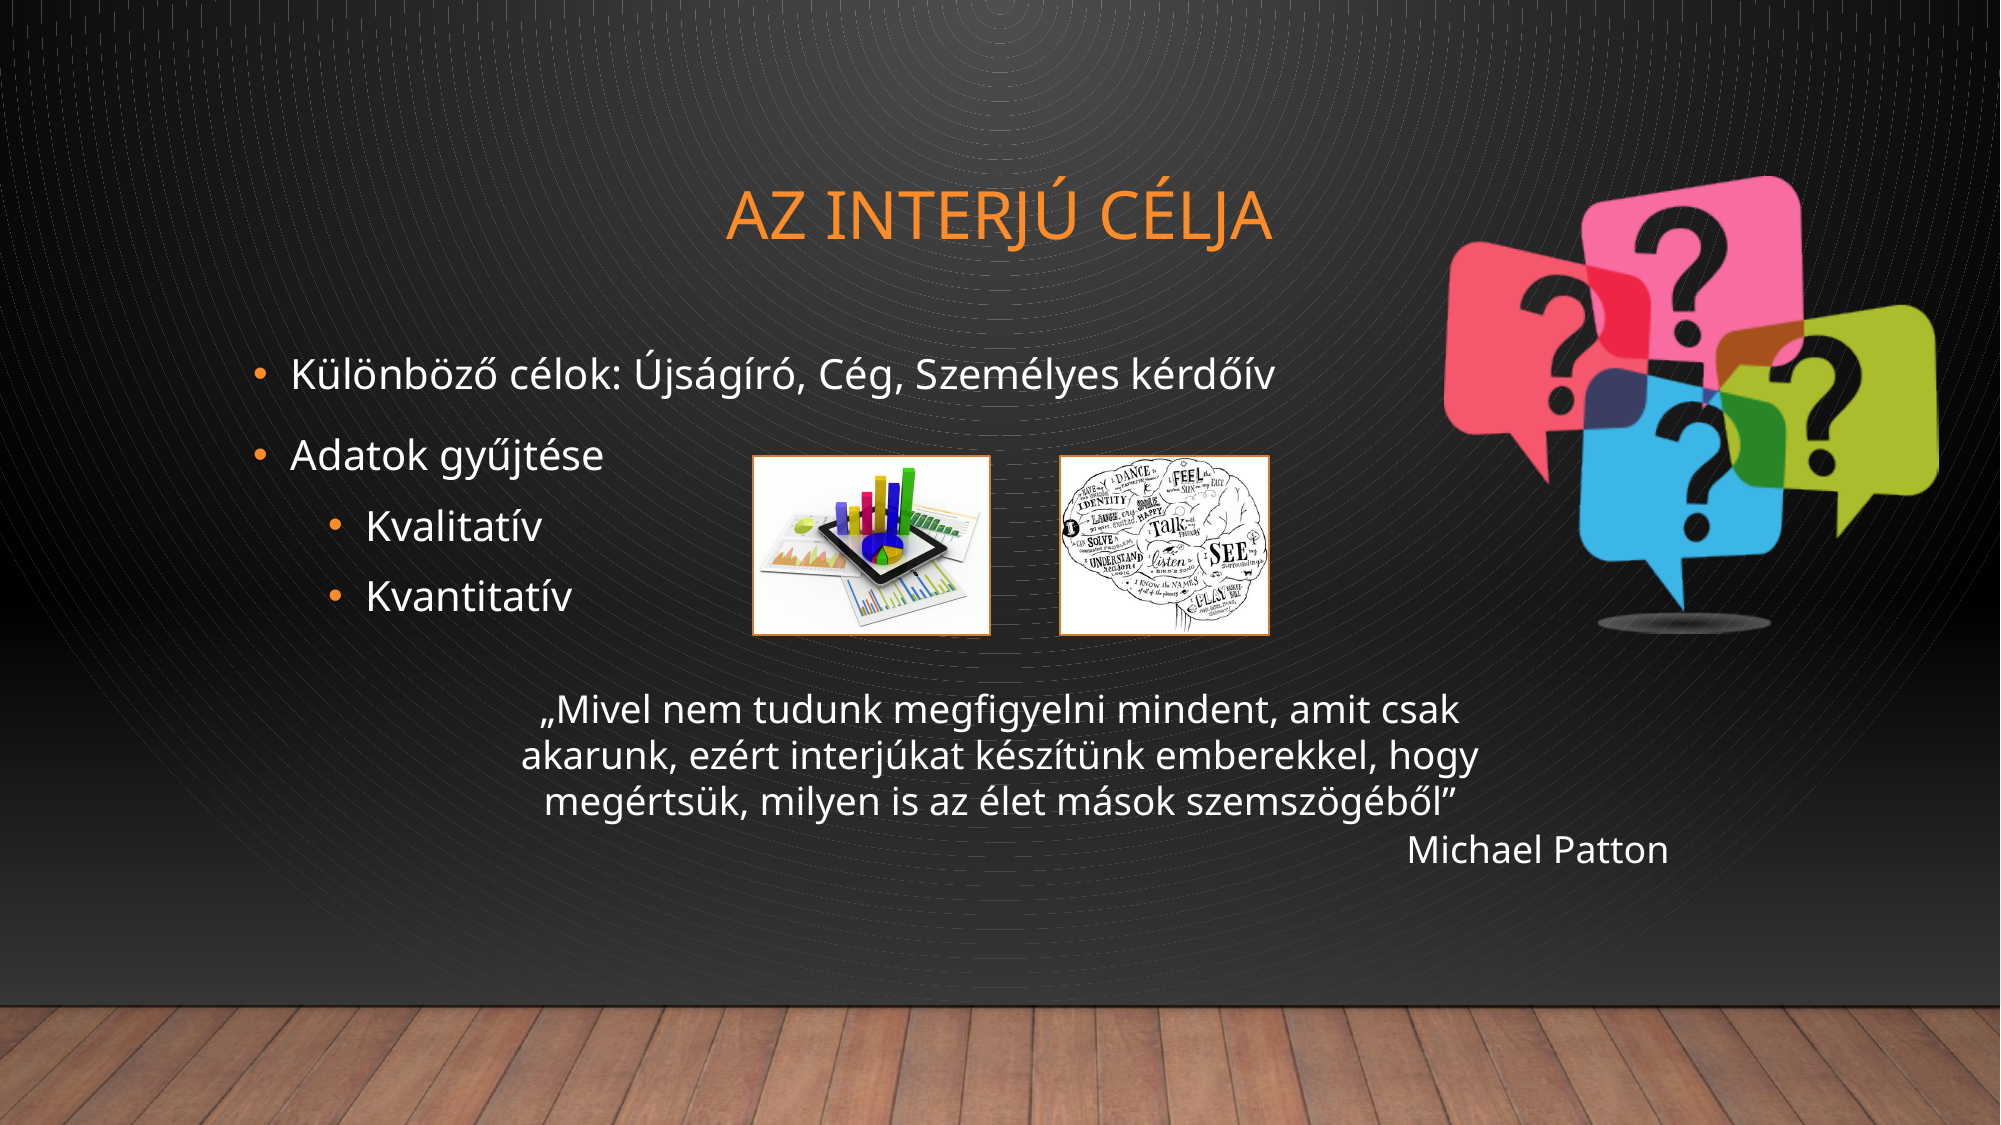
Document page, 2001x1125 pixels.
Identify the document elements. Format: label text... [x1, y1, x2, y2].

list Különböző célok: Újságíró, Cég, Személyes kérdőív Adatok gyűjtése Kvalitatív Kvantitatív [238, 330, 1763, 678]
text_box „Mivel nem tudunk megfigyelni mindent, amit csak akarunk, ezért interjúkat készítünk emberekkel, hogy megértsük, milyen is az élet mások szemszögéből” [445, 677, 1555, 877]
picture [1444, 176, 1940, 634]
picture [0, 1005, 2000, 1125]
picture [753, 456, 990, 634]
picture [1060, 456, 1269, 634]
text_box Michael Patton [1391, 818, 1719, 879]
title Az interjú célja [238, 131, 1763, 305]
